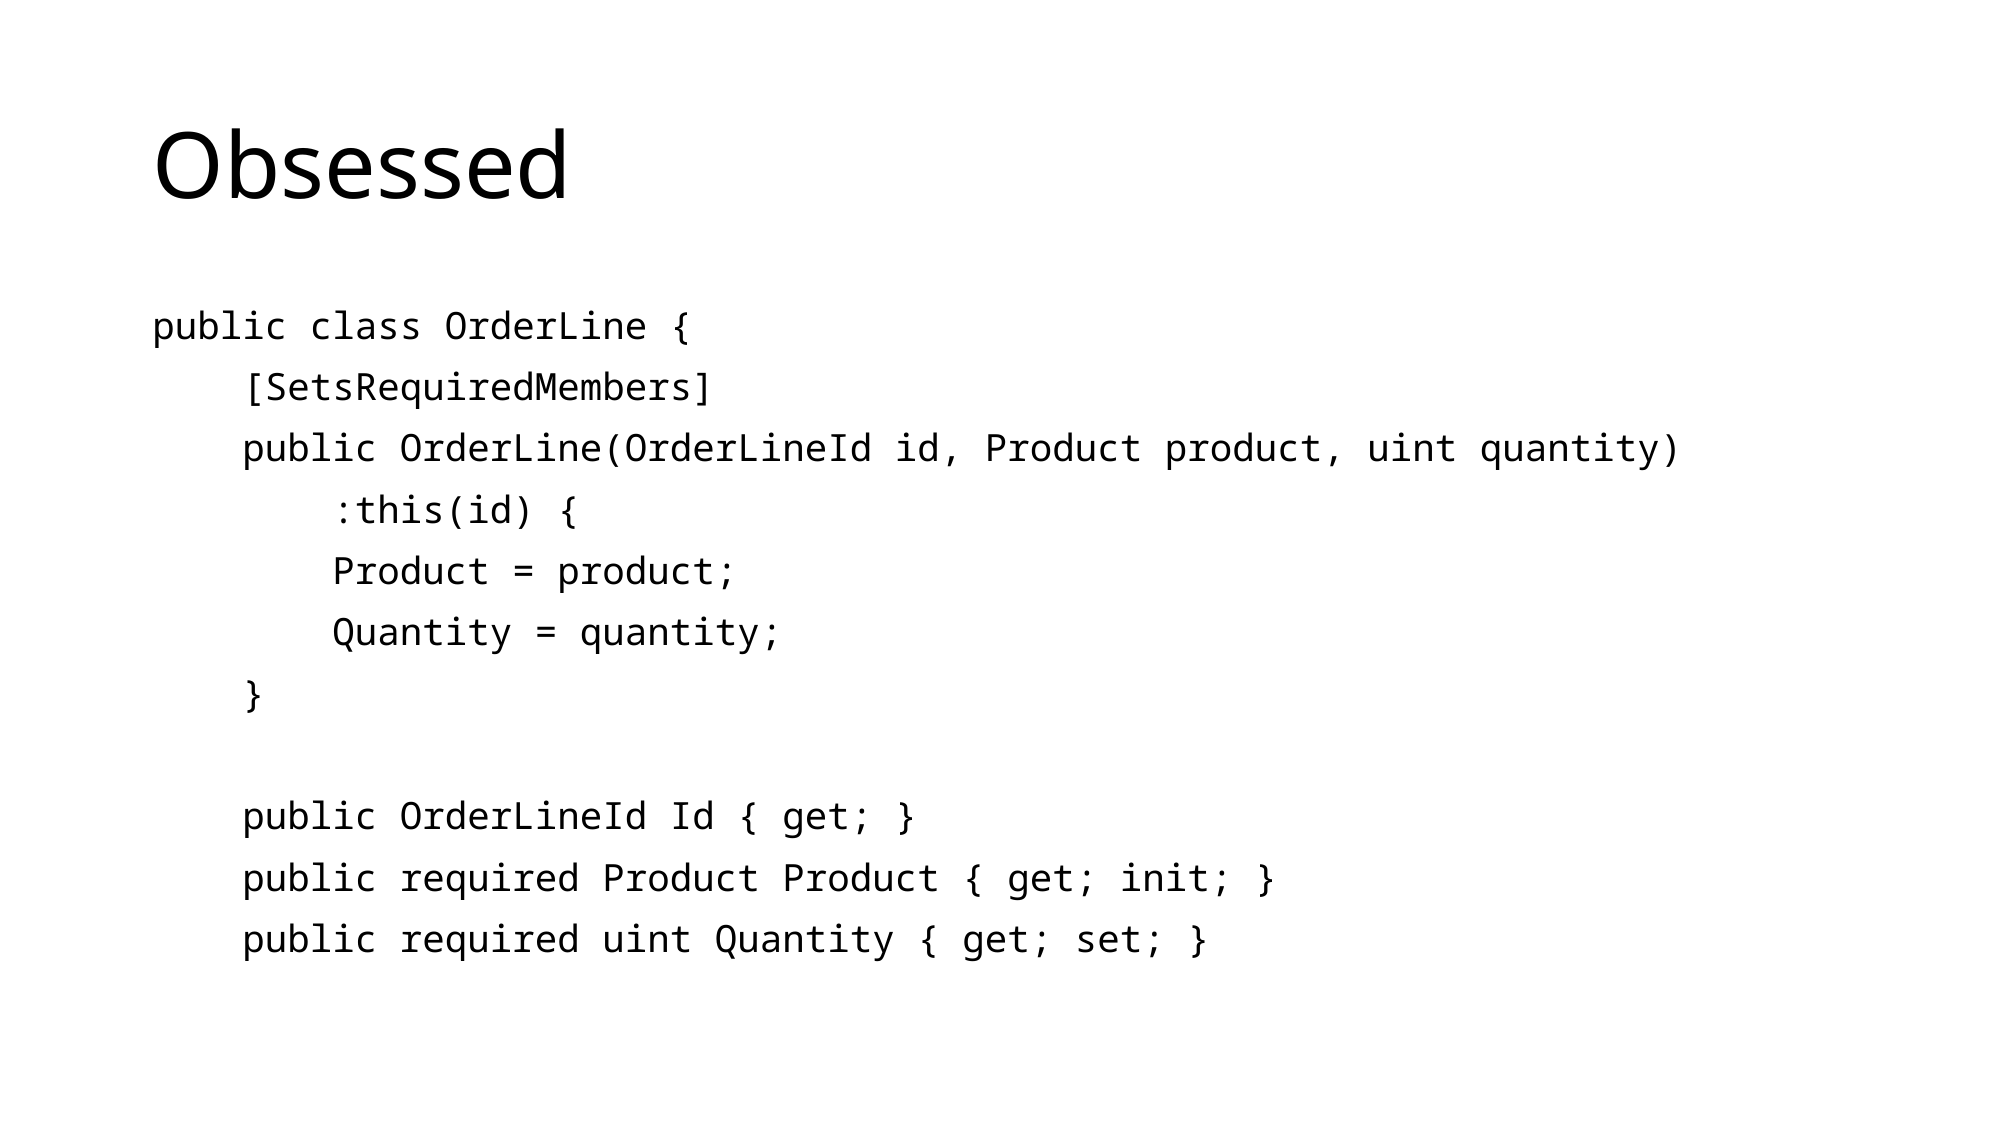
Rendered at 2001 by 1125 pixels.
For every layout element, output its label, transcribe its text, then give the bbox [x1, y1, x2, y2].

list public class OrderLine { [SetsRequiredMembers] public OrderLine(OrderLineId id, Product product, uint quantity) :this(id) { Product = product; Quantity = quantity; } public OrderLineId Id { get; } public required Product Product { get; init; } public required uint Quantity { get; set; } [137, 299, 1863, 1014]
title Obsessed [137, 59, 1863, 278]
